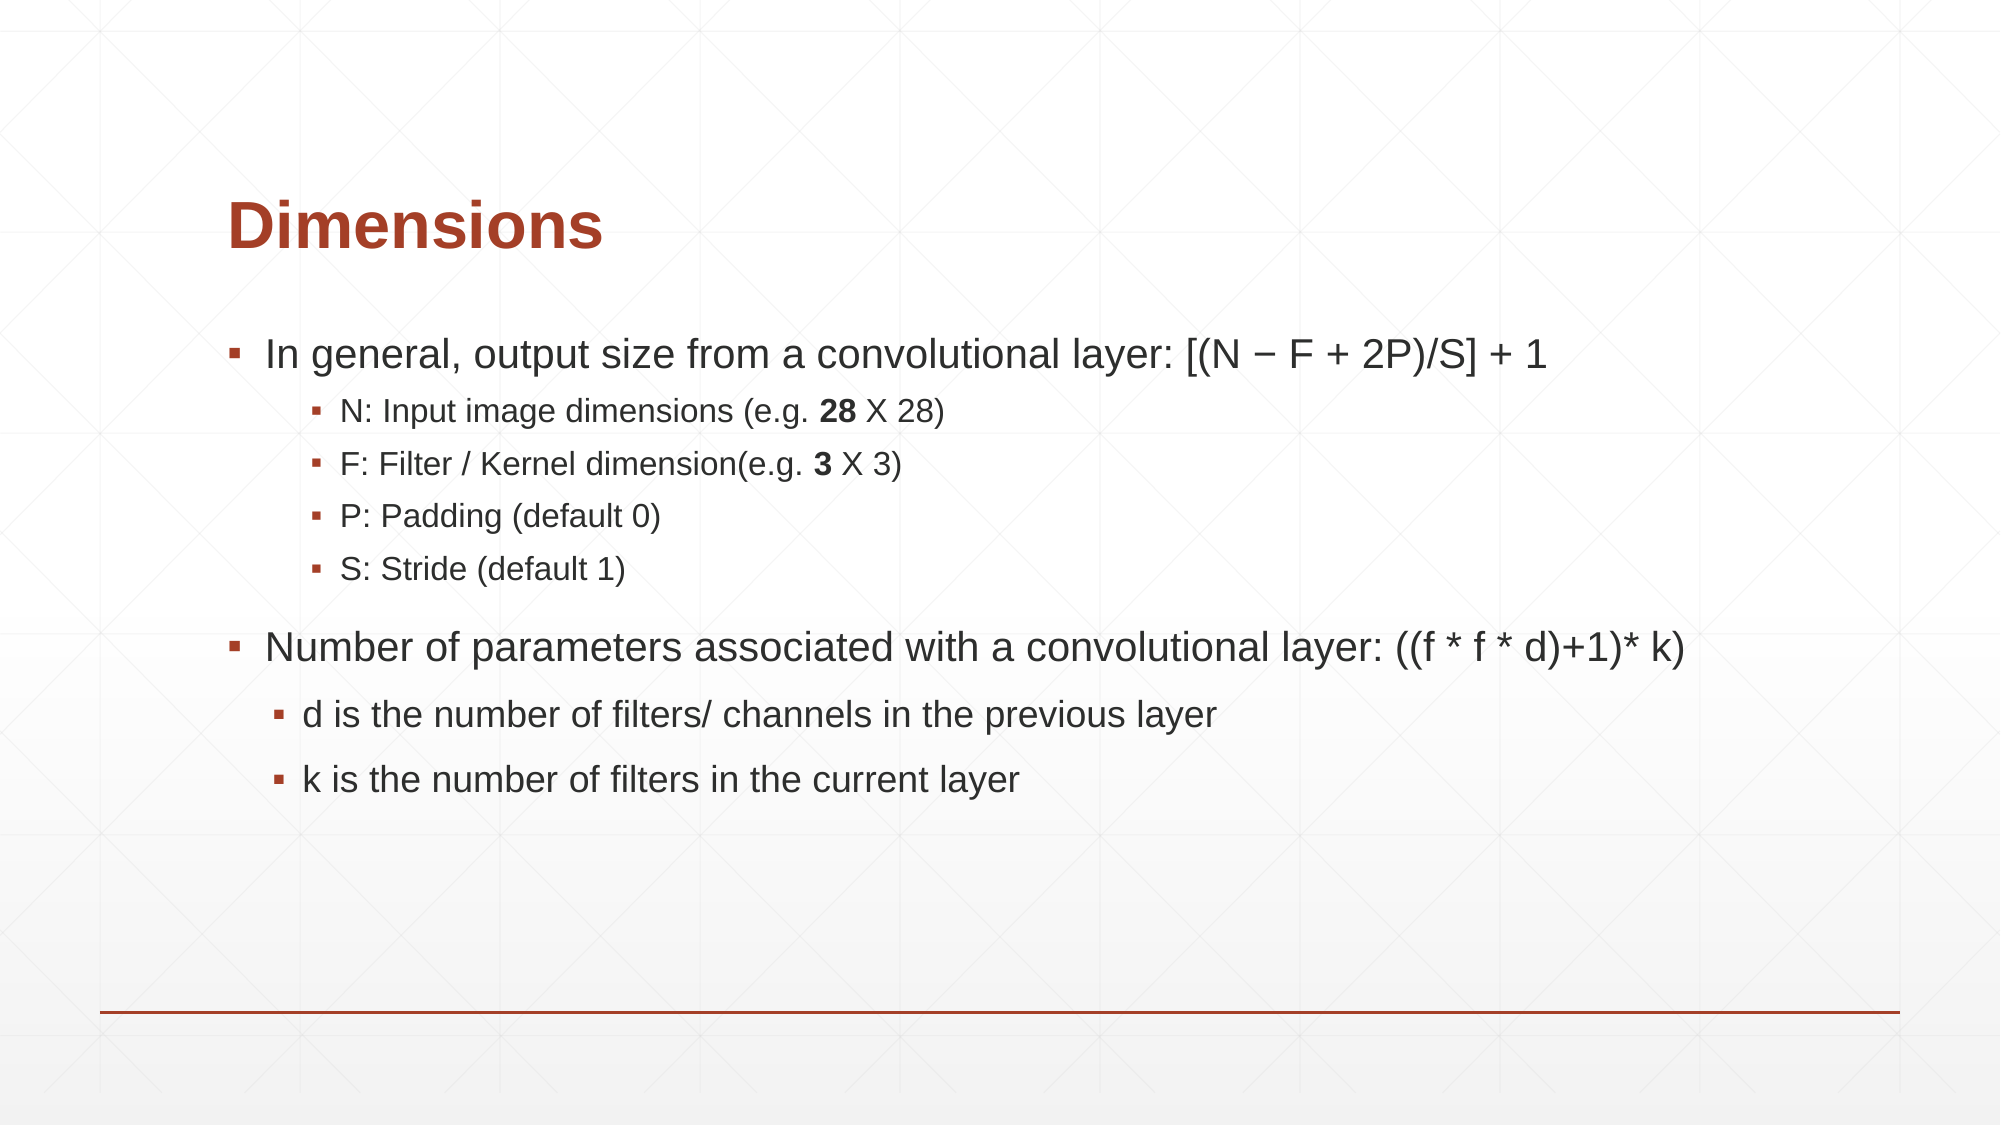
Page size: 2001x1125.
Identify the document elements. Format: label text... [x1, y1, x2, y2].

title Dimensions [212, 82, 1788, 271]
list In general, output size from a convolutional layer: [(N − F + 2P)/S] + 1 N: Input image dimensions (e.g. 28 X 28) F: Filter / Kernel dimension(e.g. 3 X 3) P: Padding (default 0) S: Stride (default 1) Number of parameters associated with a convolutional layer: ((f * f * d)+1)* k) d is the number of filters/ channels in the previous layer k is the number of filters in the current layer [212, 324, 1788, 950]
